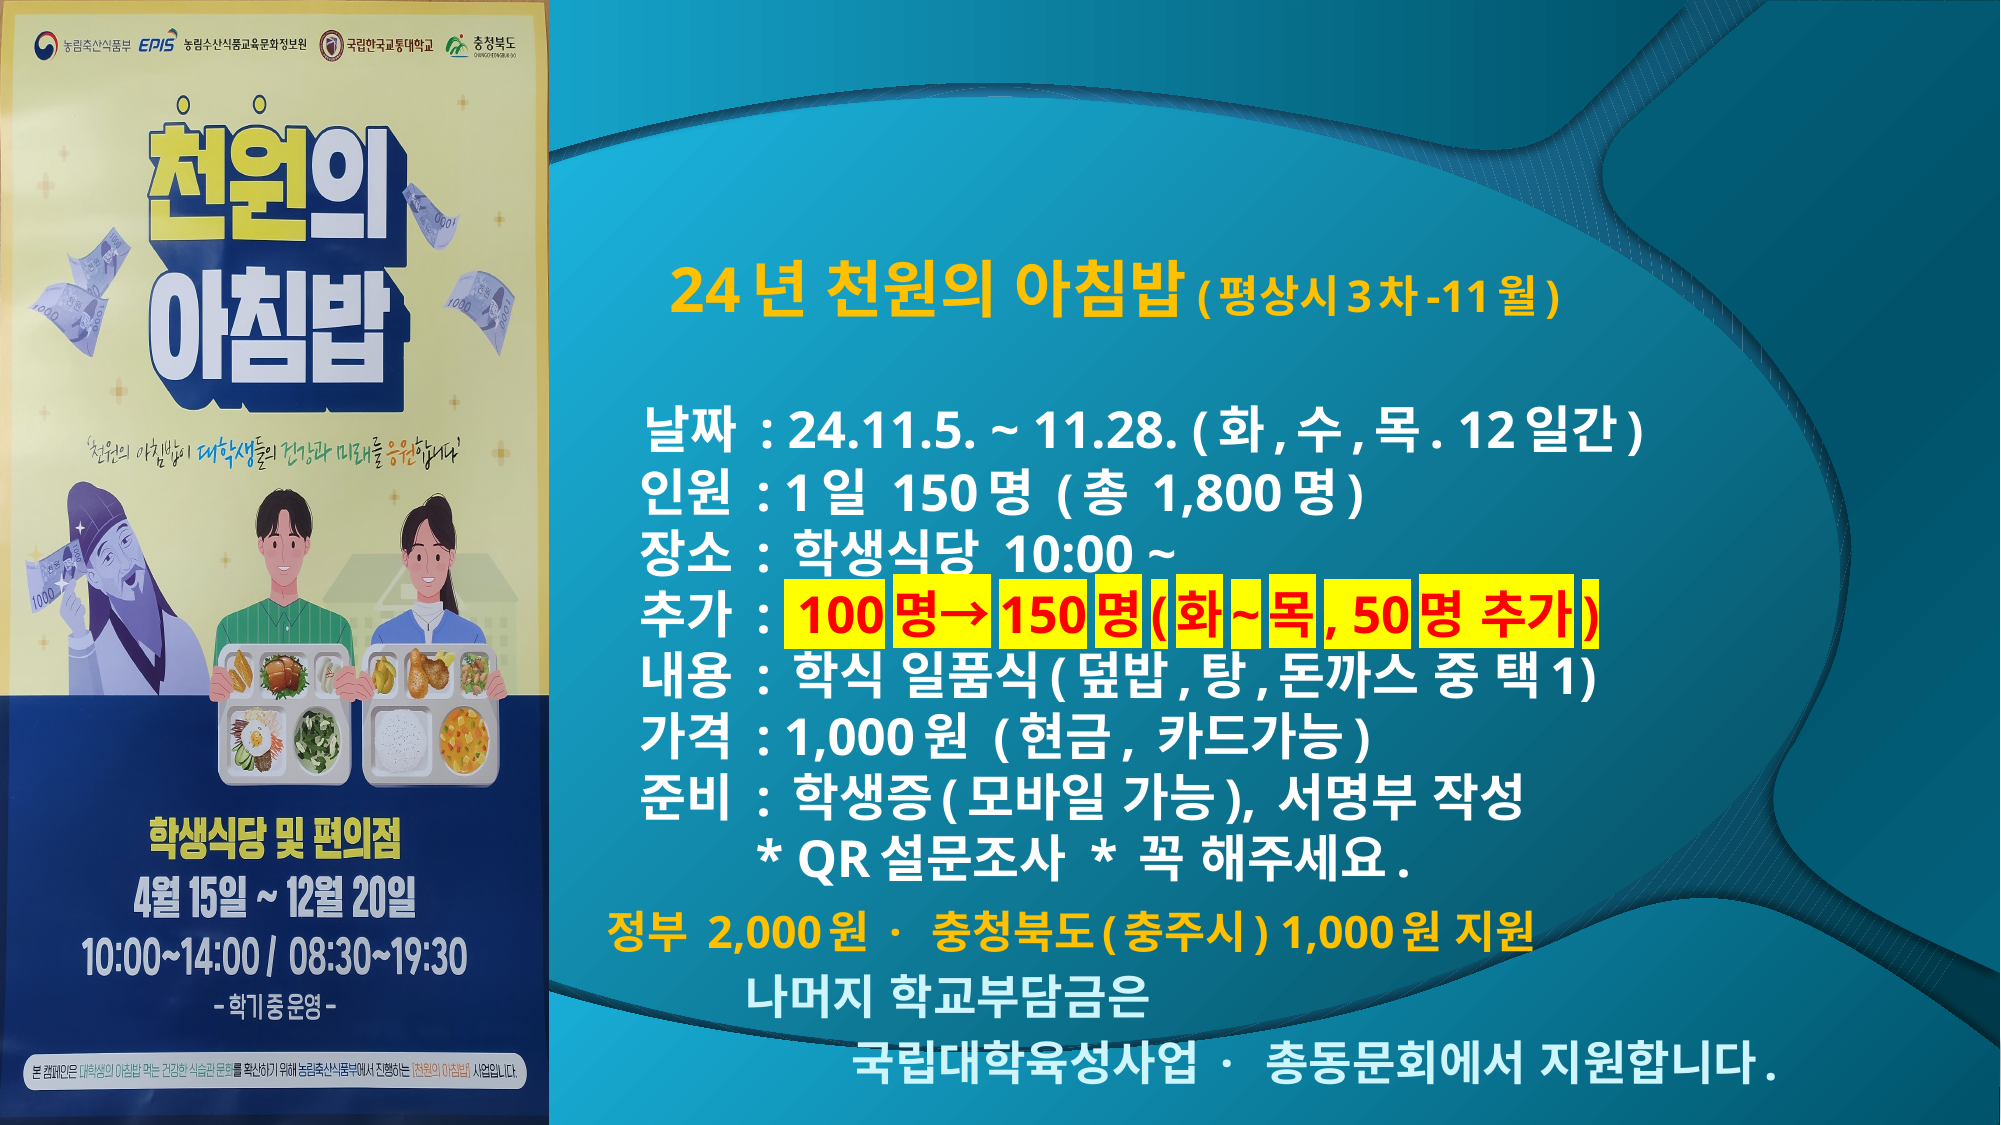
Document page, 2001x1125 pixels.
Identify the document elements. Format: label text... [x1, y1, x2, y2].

picture [0, 0, 549, 1125]
title 24년 천원의 아침밥(평상시3차-11월) 날짜 : 24.11.5. ~ 11.28. (화,수,목. 12일간) 인원 : 1일 150명 (총 1,800명) 장소 : 학생식당 10:00 ~ 추가 : 100명→150명(화~목, 50명 추가) 내용 : 학식 일품식(덮밥,탕,돈까스 중 택1) 가격 : 1,000원 (현금, 카드가능) 준비 : 학생증(모바일 가능), 서명부 작성 * QR설문조사 * 꼭 해주세요. [589, 229, 1965, 896]
text_box 정부 2,000원 · 충청북도(충주시) 1,000원 지원 나머지 학교부담금은 국립대학육성사업 · 총동문회에서 지원합니다. [591, 895, 1986, 1099]
